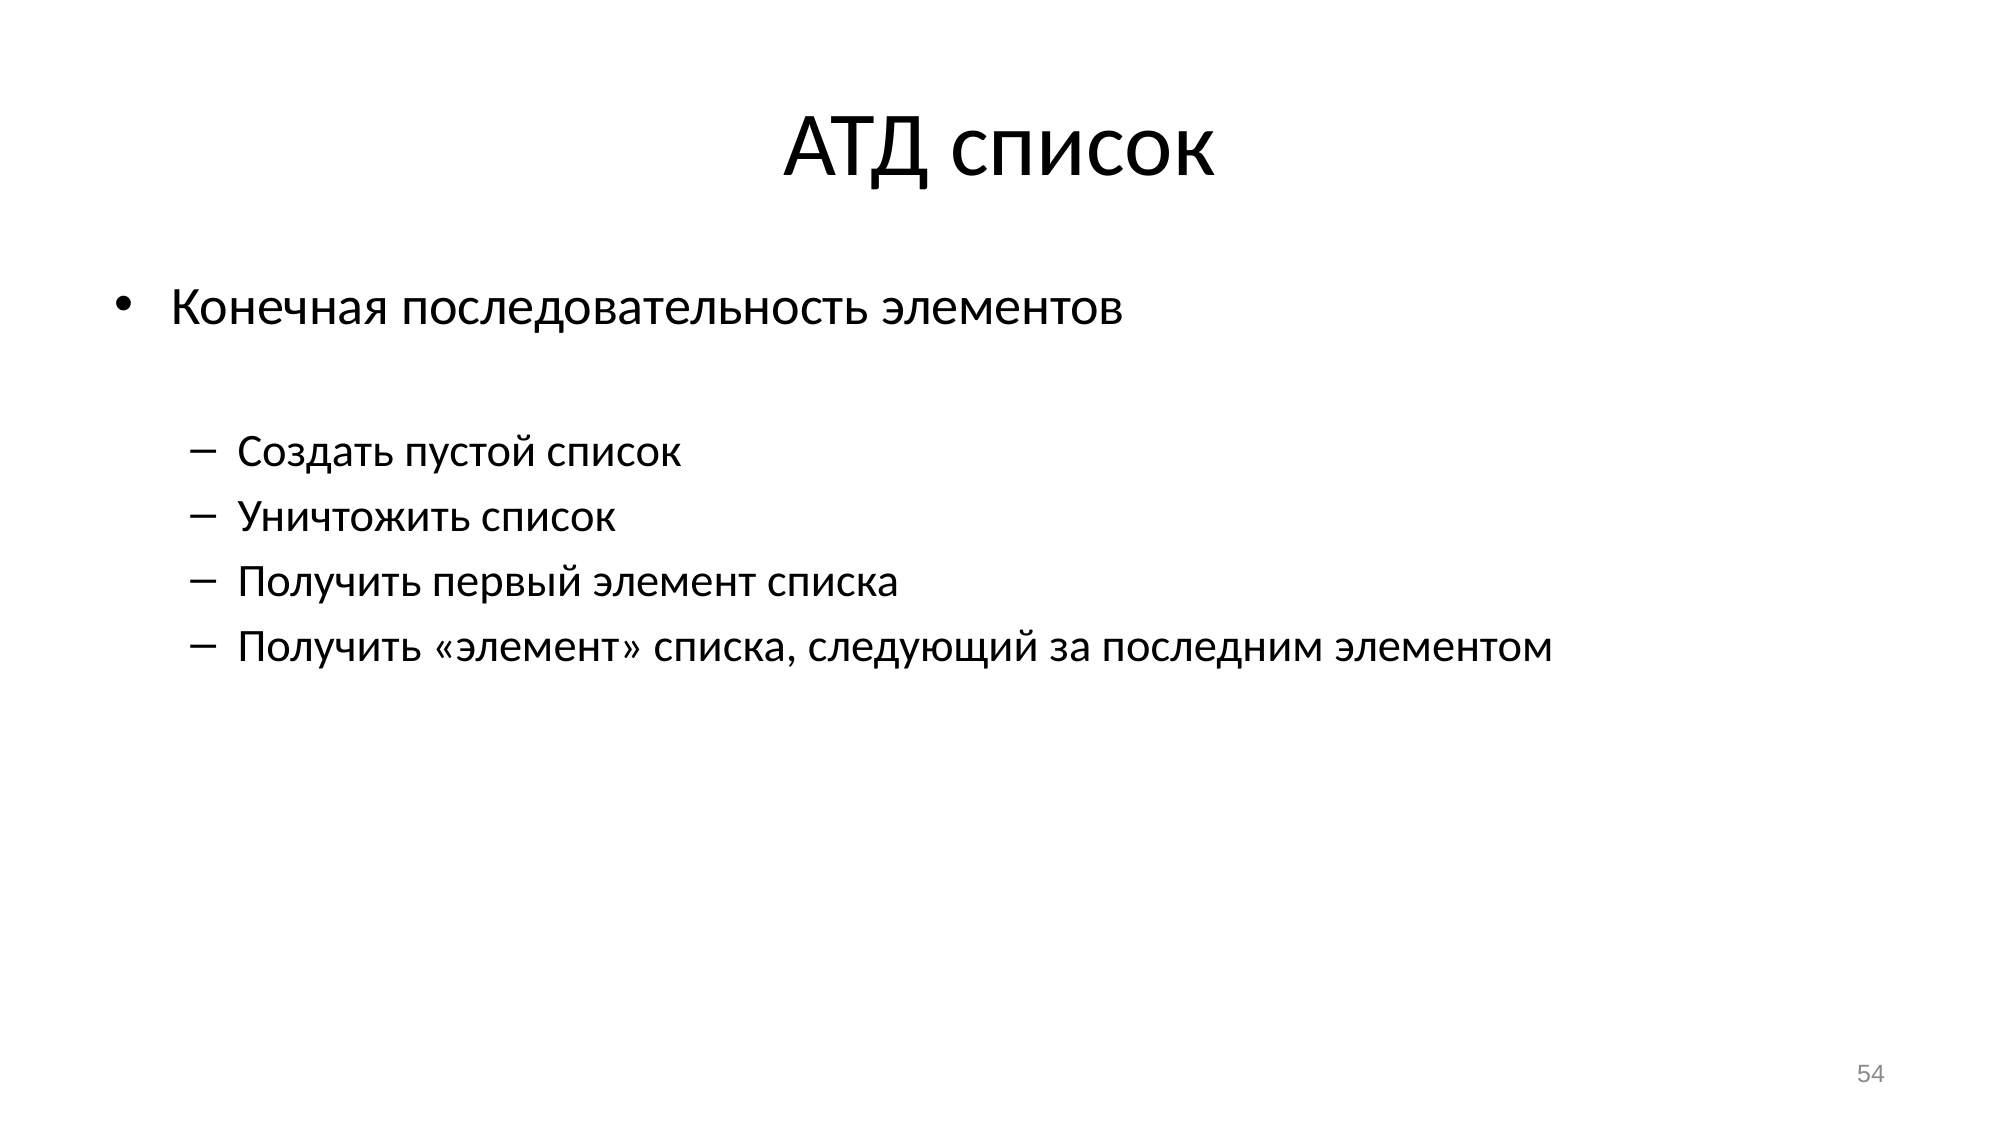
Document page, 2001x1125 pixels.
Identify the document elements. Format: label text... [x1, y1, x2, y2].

slide_number 54 [1433, 1042, 1900, 1103]
title АТД список [99, 45, 1900, 233]
list Конечная последовательность элементов Создать пустой список Уничтожить список Получить первый элемент списка Получить «элемент» списка, следующий за последним элементом Получить значение элемента списка Изменить значение элемента списка Получить элемент, следующий за данным Добавить элемент после данного элемента Удалить данный элемент [99, 262, 1900, 1005]
